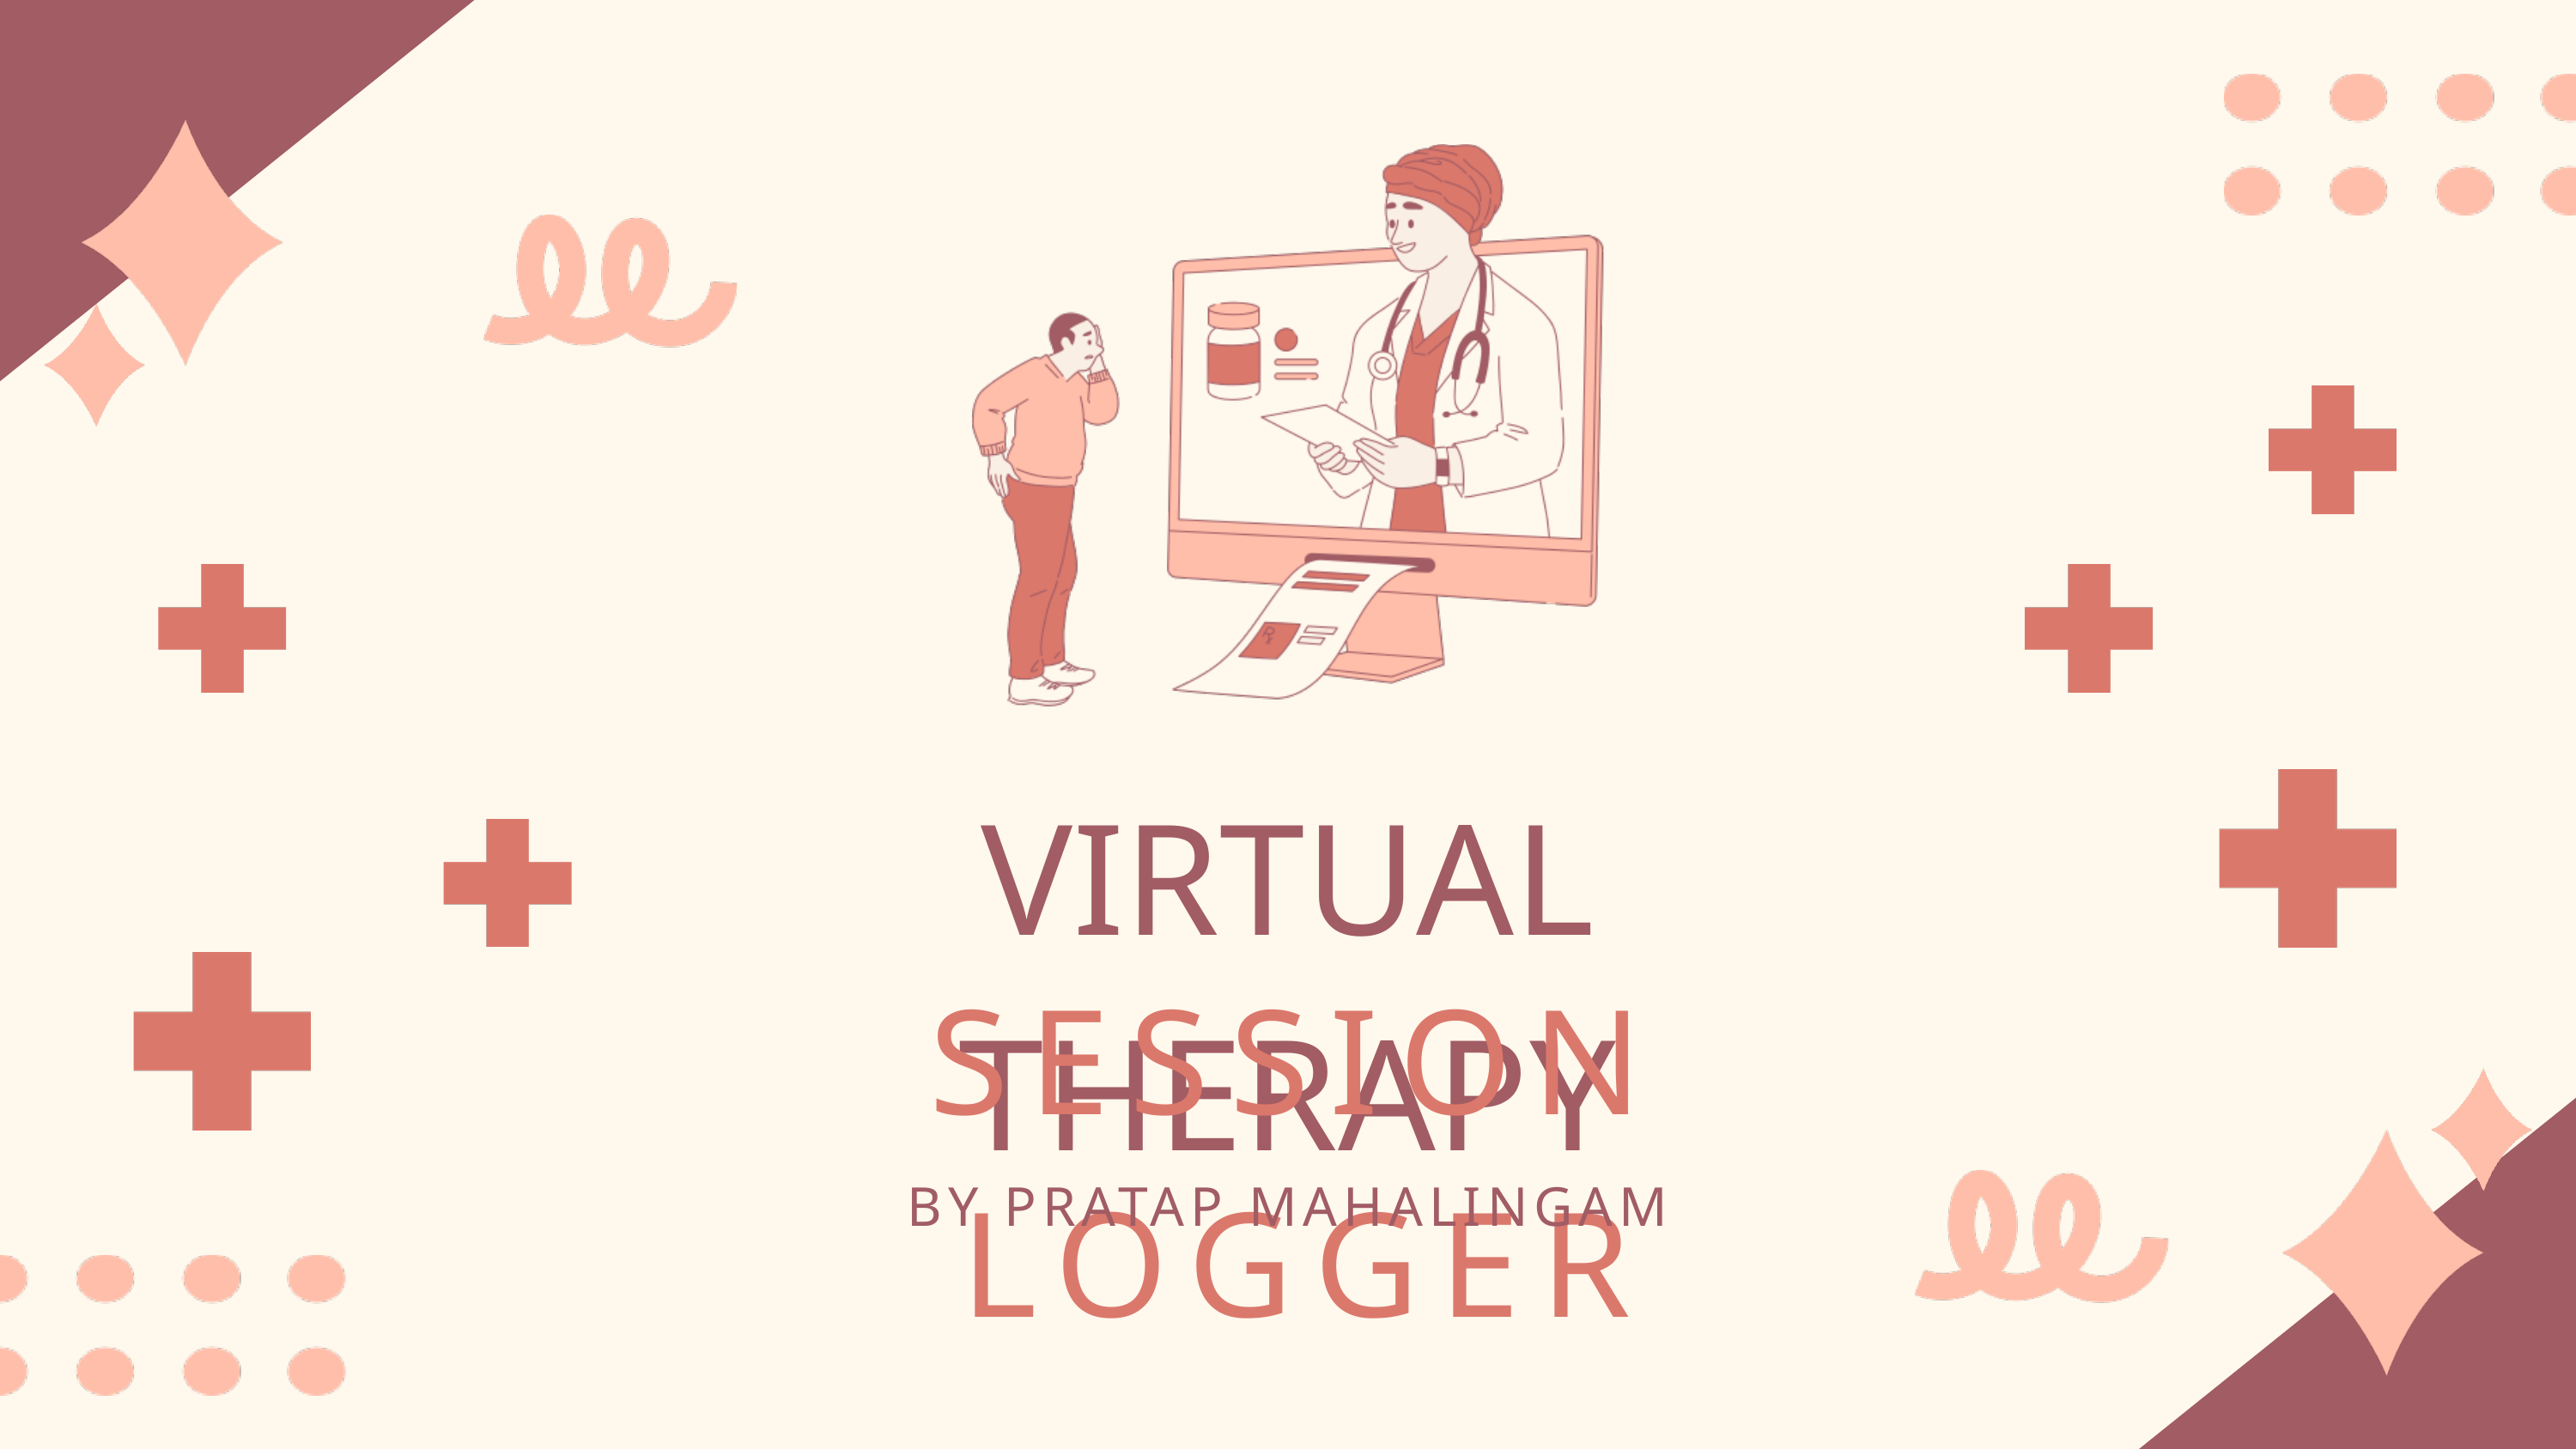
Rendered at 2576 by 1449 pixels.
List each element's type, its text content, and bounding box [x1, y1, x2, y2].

text_box [0, 0, 475, 382]
text_box [158, 564, 287, 693]
text_box [2025, 564, 2154, 693]
text_box [483, 215, 738, 349]
text_box [2282, 1130, 2484, 1376]
text_box [133, 952, 311, 1131]
text_box [2224, 74, 2576, 215]
text_box [2219, 769, 2397, 948]
text_box [81, 119, 283, 366]
text_box [1915, 1170, 2169, 1304]
text_box VIRTUAL THERAPY [686, 751, 1890, 1181]
text_box SESSION LOGGER [695, 940, 1899, 1347]
text_box [0, 1255, 346, 1396]
text_box [2431, 1068, 2532, 1191]
text_box [971, 144, 1605, 706]
text_box [443, 819, 572, 948]
text_box BY PRATAP MAHALINGAM [815, 1161, 1761, 1238]
text_box [44, 304, 145, 427]
text_box [2139, 1097, 2576, 1449]
text_box [2269, 385, 2397, 514]
